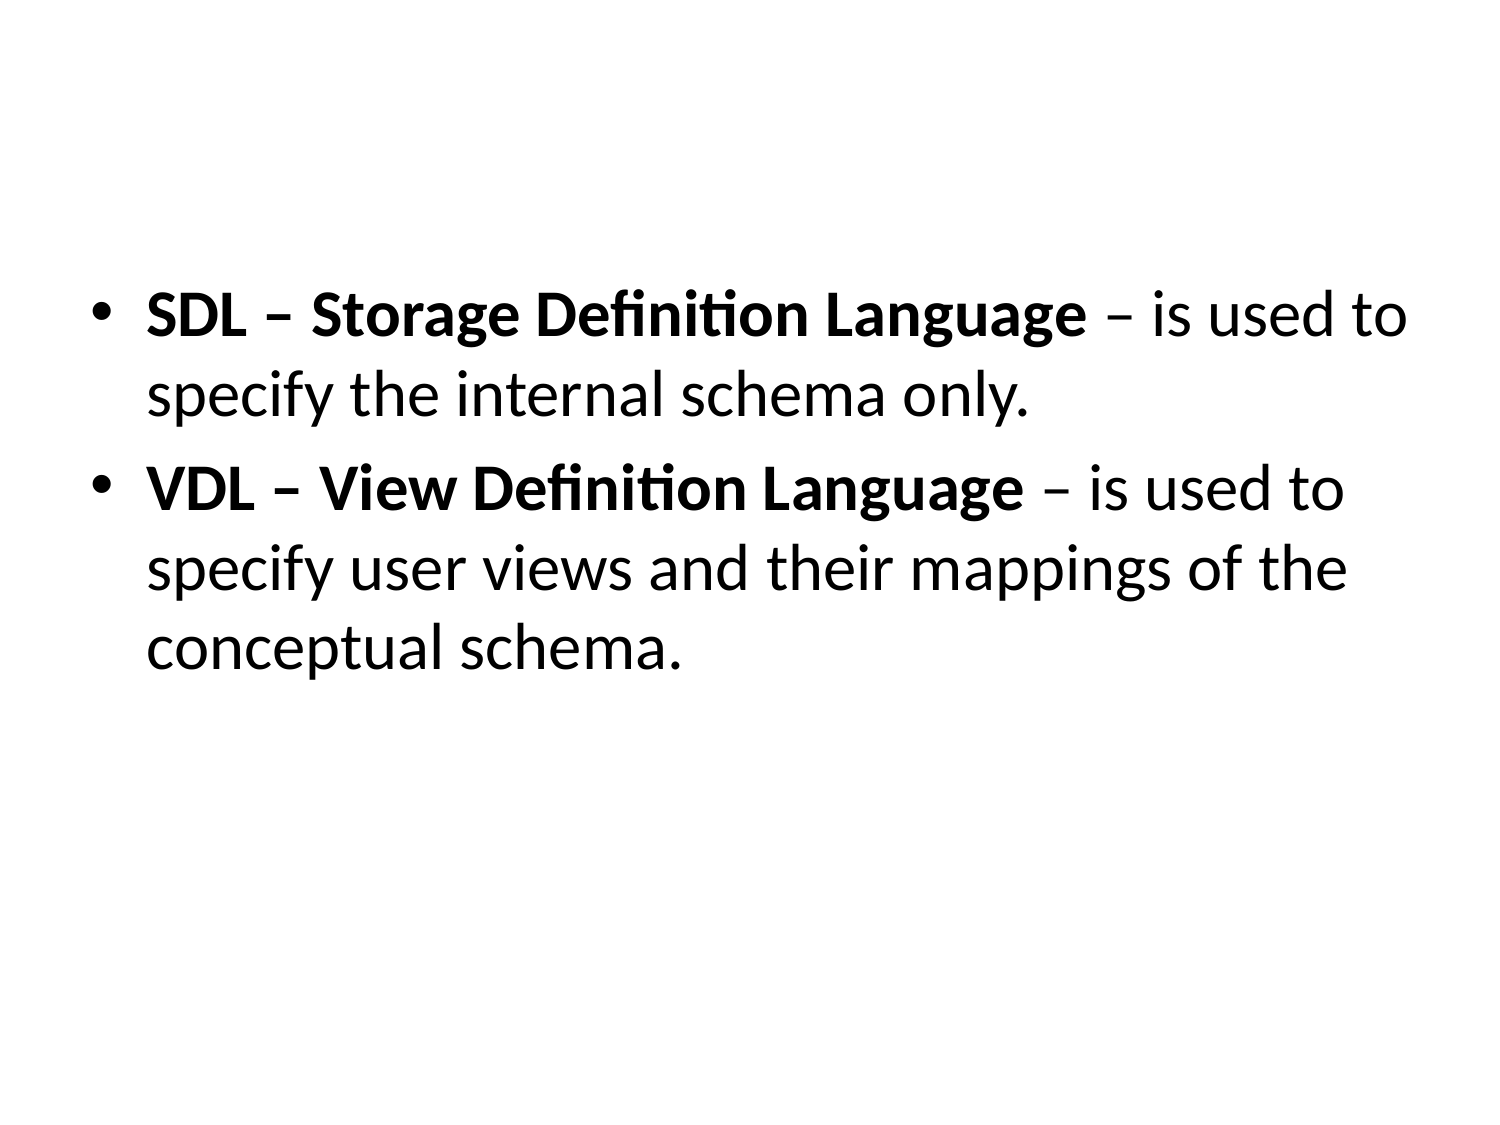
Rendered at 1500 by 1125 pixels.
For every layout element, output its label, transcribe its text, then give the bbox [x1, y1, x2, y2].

list SDL – Storage Definition Language – is used to specify the internal schema only. VDL – View Definition Language – is used to specify user views and their mappings of the conceptual schema. [75, 262, 1425, 1005]
